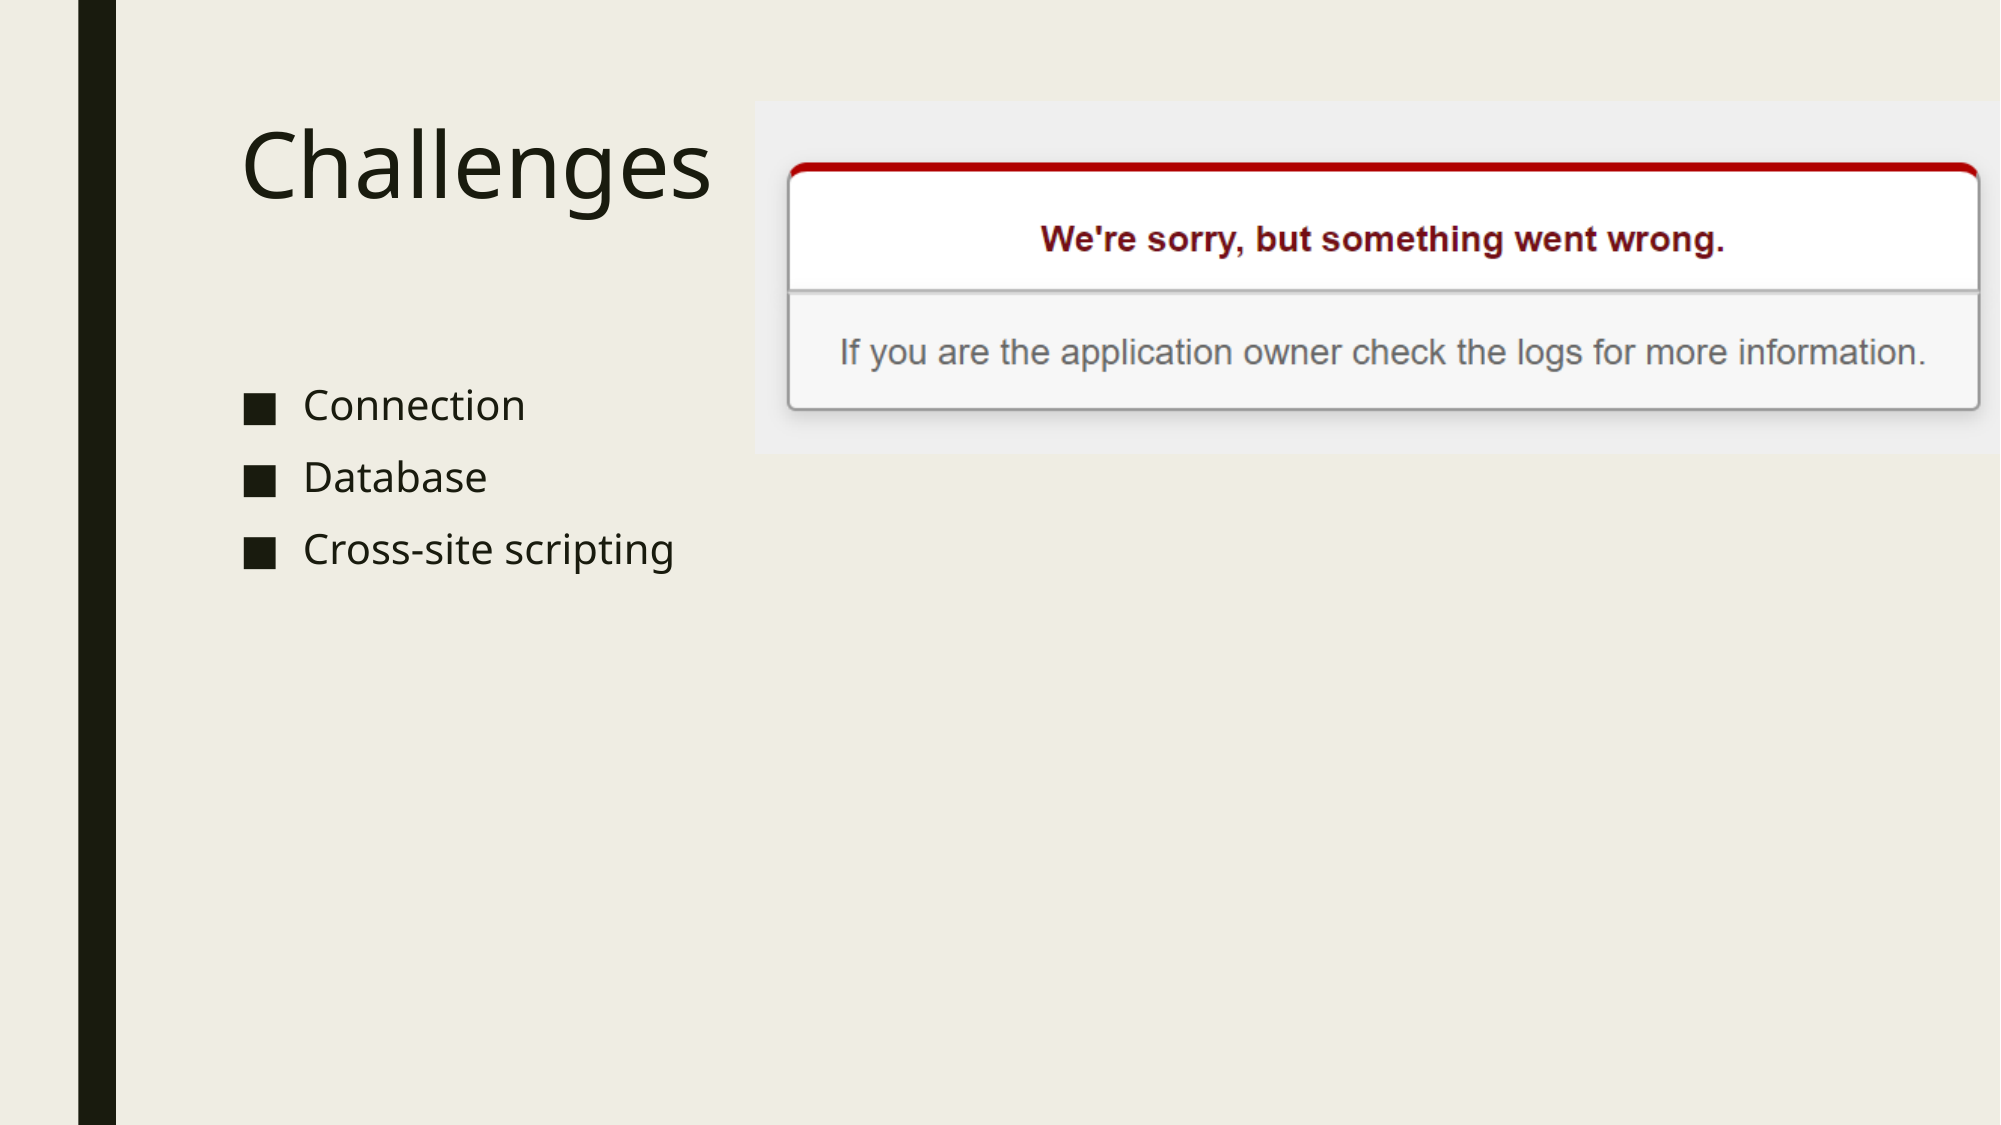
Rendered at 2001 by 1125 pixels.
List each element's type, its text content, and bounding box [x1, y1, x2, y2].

title Challenges [225, 112, 755, 357]
picture [755, 101, 2000, 454]
list Connection Database Cross-site scripting [225, 375, 1800, 963]
